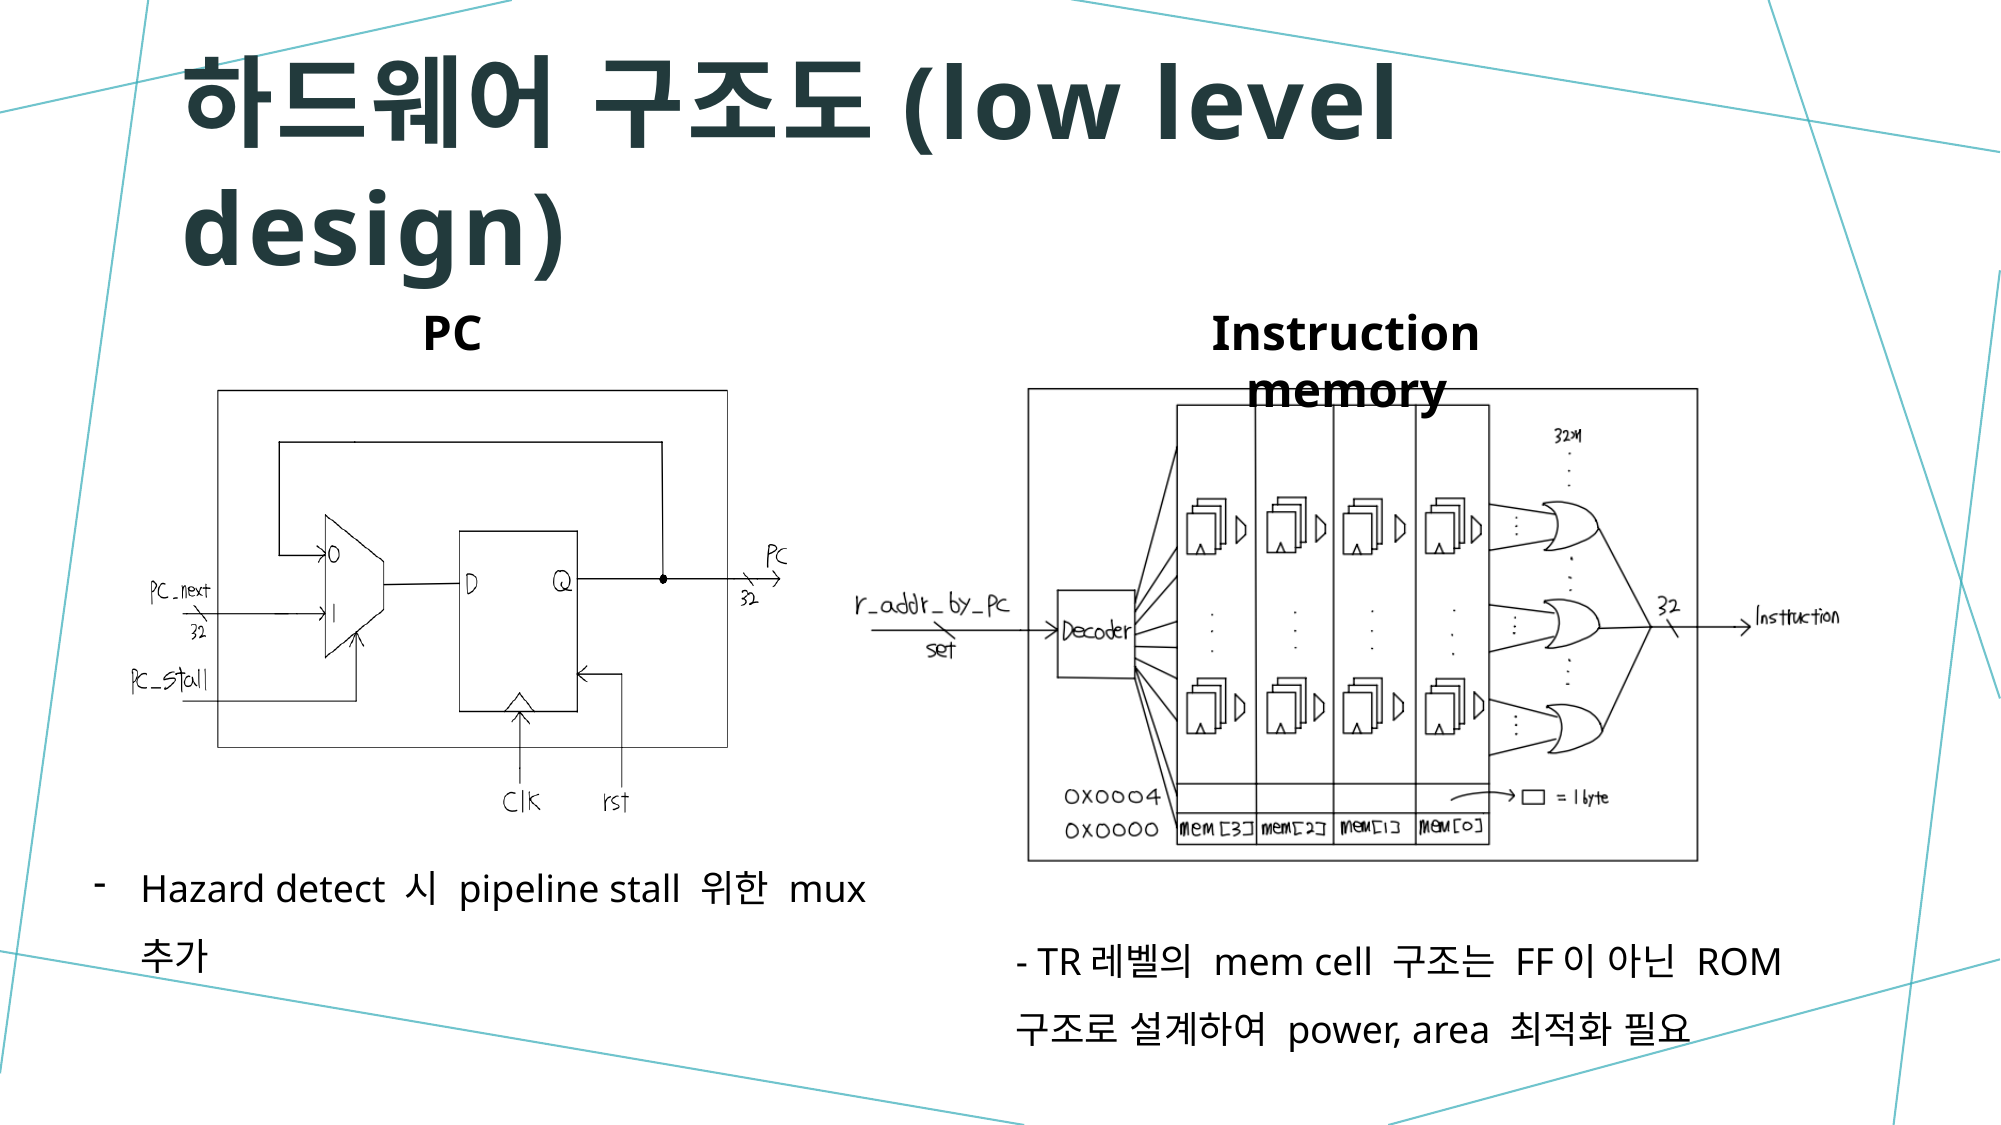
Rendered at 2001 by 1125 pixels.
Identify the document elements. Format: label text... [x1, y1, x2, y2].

text_box - TR레벨의 mem cell 구조는 FF이 아닌 ROM 구조로 설계하여 power, area 최적화 필요 [1001, 908, 1853, 1103]
text_box Instruction memory [1100, 295, 1594, 368]
text_box Hazard detect 시 pipeline stall 위한 mux 추가 [78, 835, 951, 986]
text_box PC [251, 295, 654, 368]
picture [110, 368, 803, 824]
picture [840, 368, 1853, 887]
text_box 하드웨어 구조도(low level design) [163, 44, 1789, 272]
